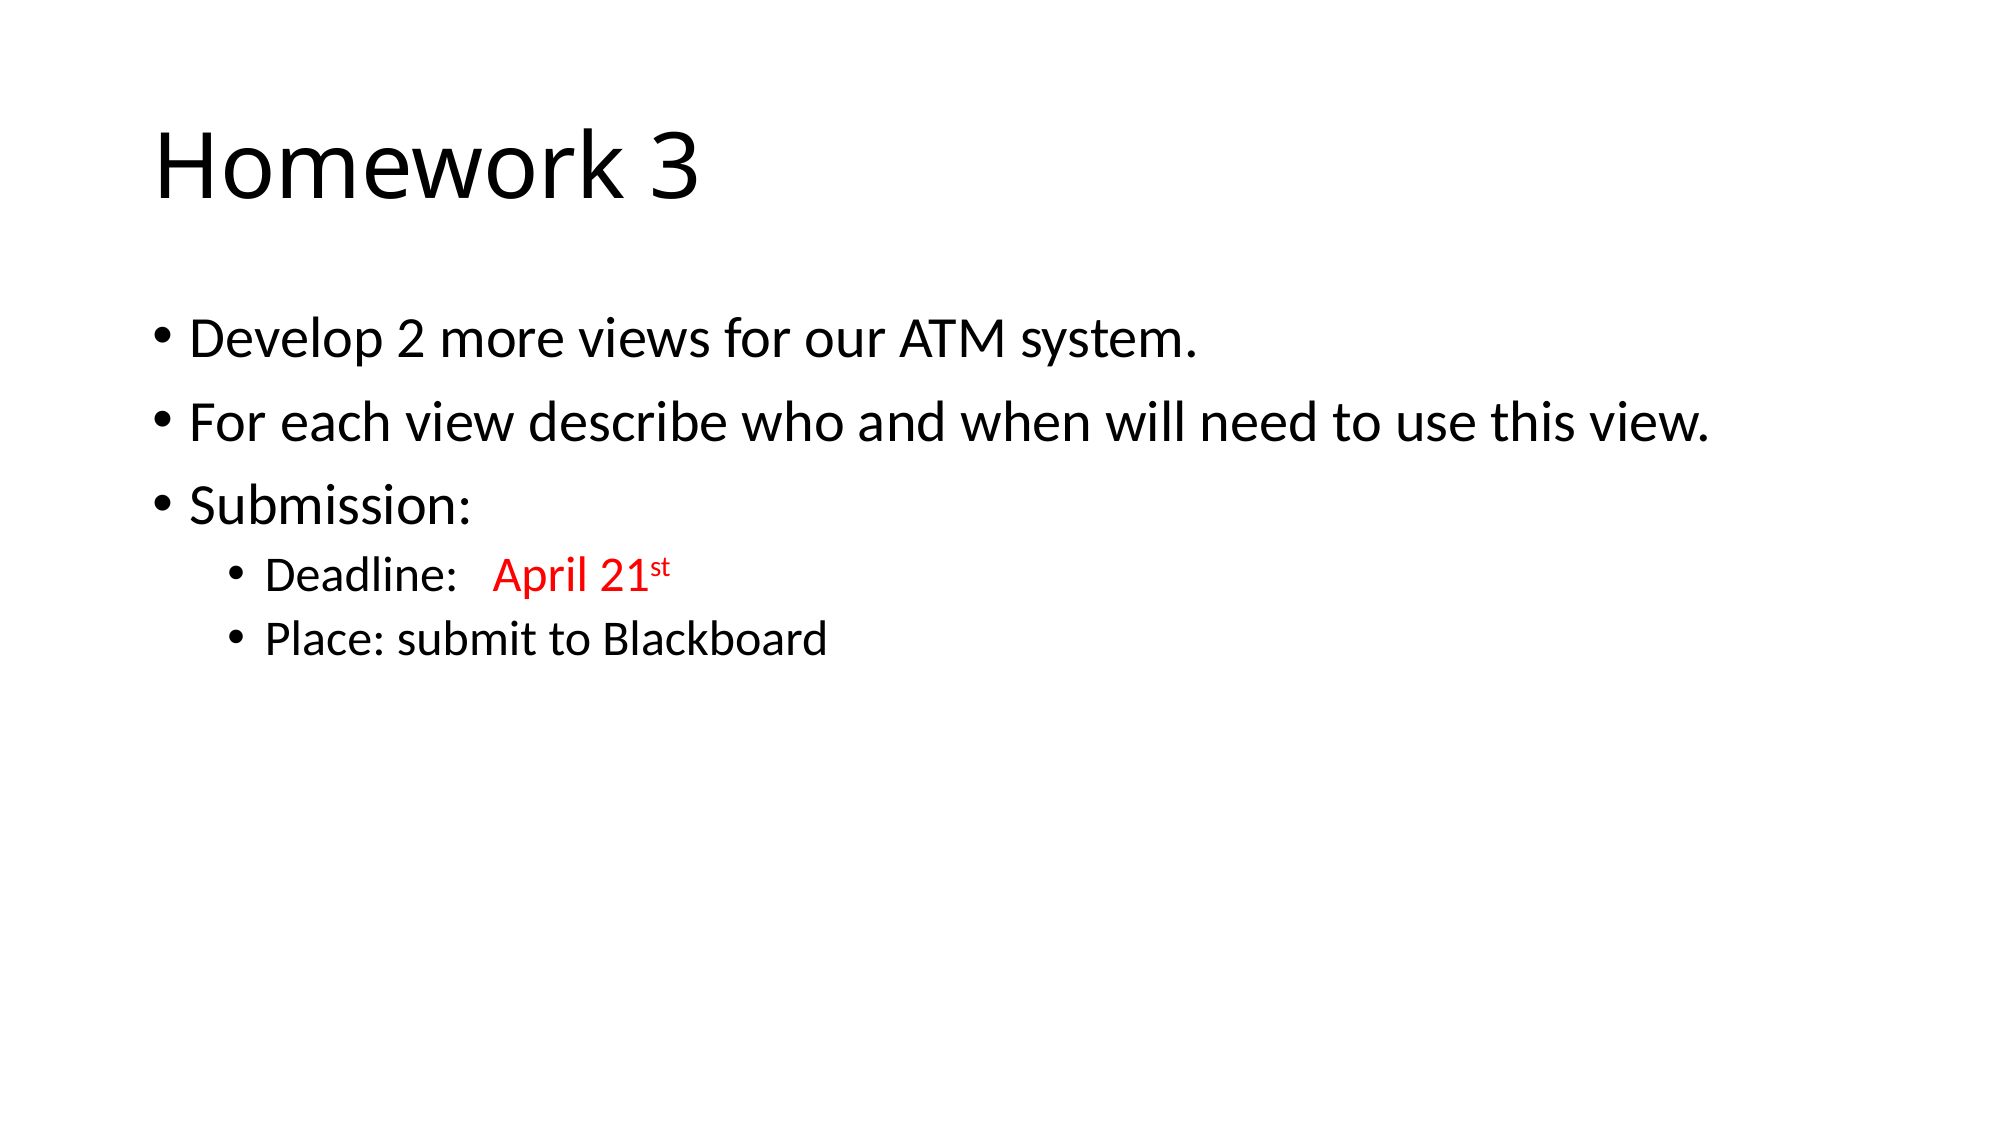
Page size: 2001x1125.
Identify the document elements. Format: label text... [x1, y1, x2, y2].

title Homework 3 [137, 59, 1863, 278]
list Develop 2 more views for our ATM system. For each view describe who and when will need to use this view. Submission: Deadline: April 21st Place: submit to Blackboard [137, 299, 1863, 1014]
